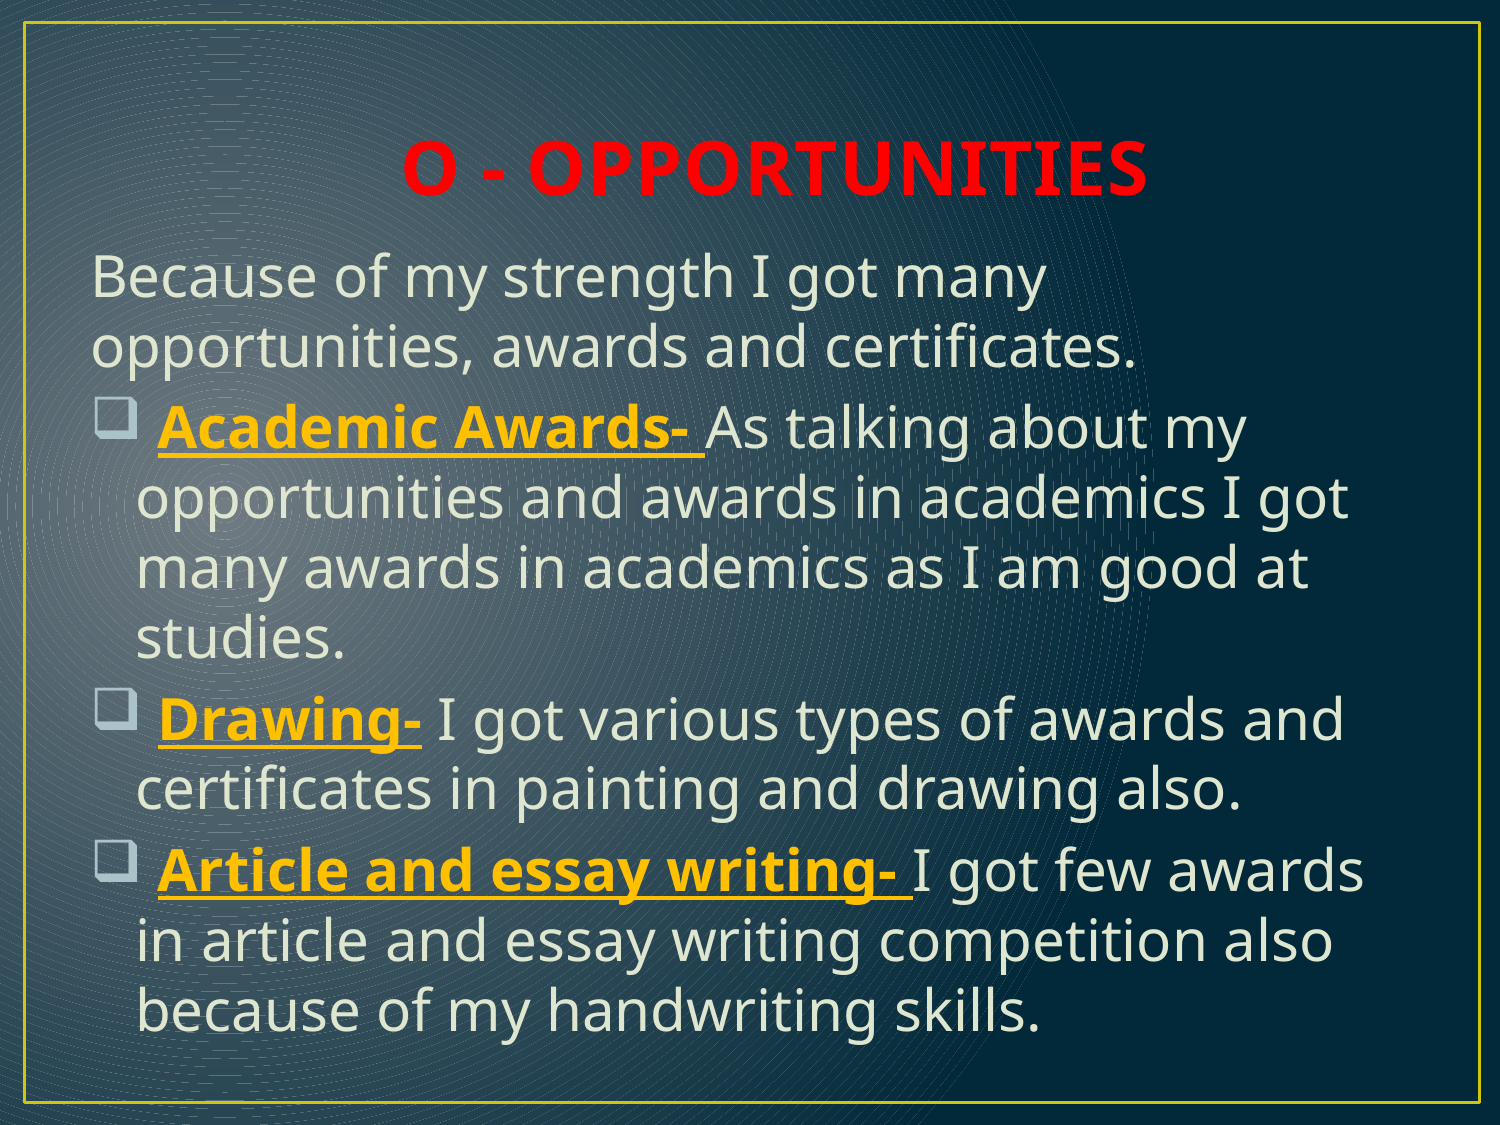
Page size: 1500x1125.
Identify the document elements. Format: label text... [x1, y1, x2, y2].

title O - OPPORTUNITIES [76, 30, 1427, 219]
list Because of my strength I got many opportunities, awards and certificates. Academic Awards- As talking about my opportunities and awards in academics I got many awards in academics as I am good at studies. Drawing- I got various types of awards and certificates in painting and drawing also. Article and essay writing- I got few awards in article and essay writing competition also because of my handwriting skills. [75, 231, 1425, 1071]
